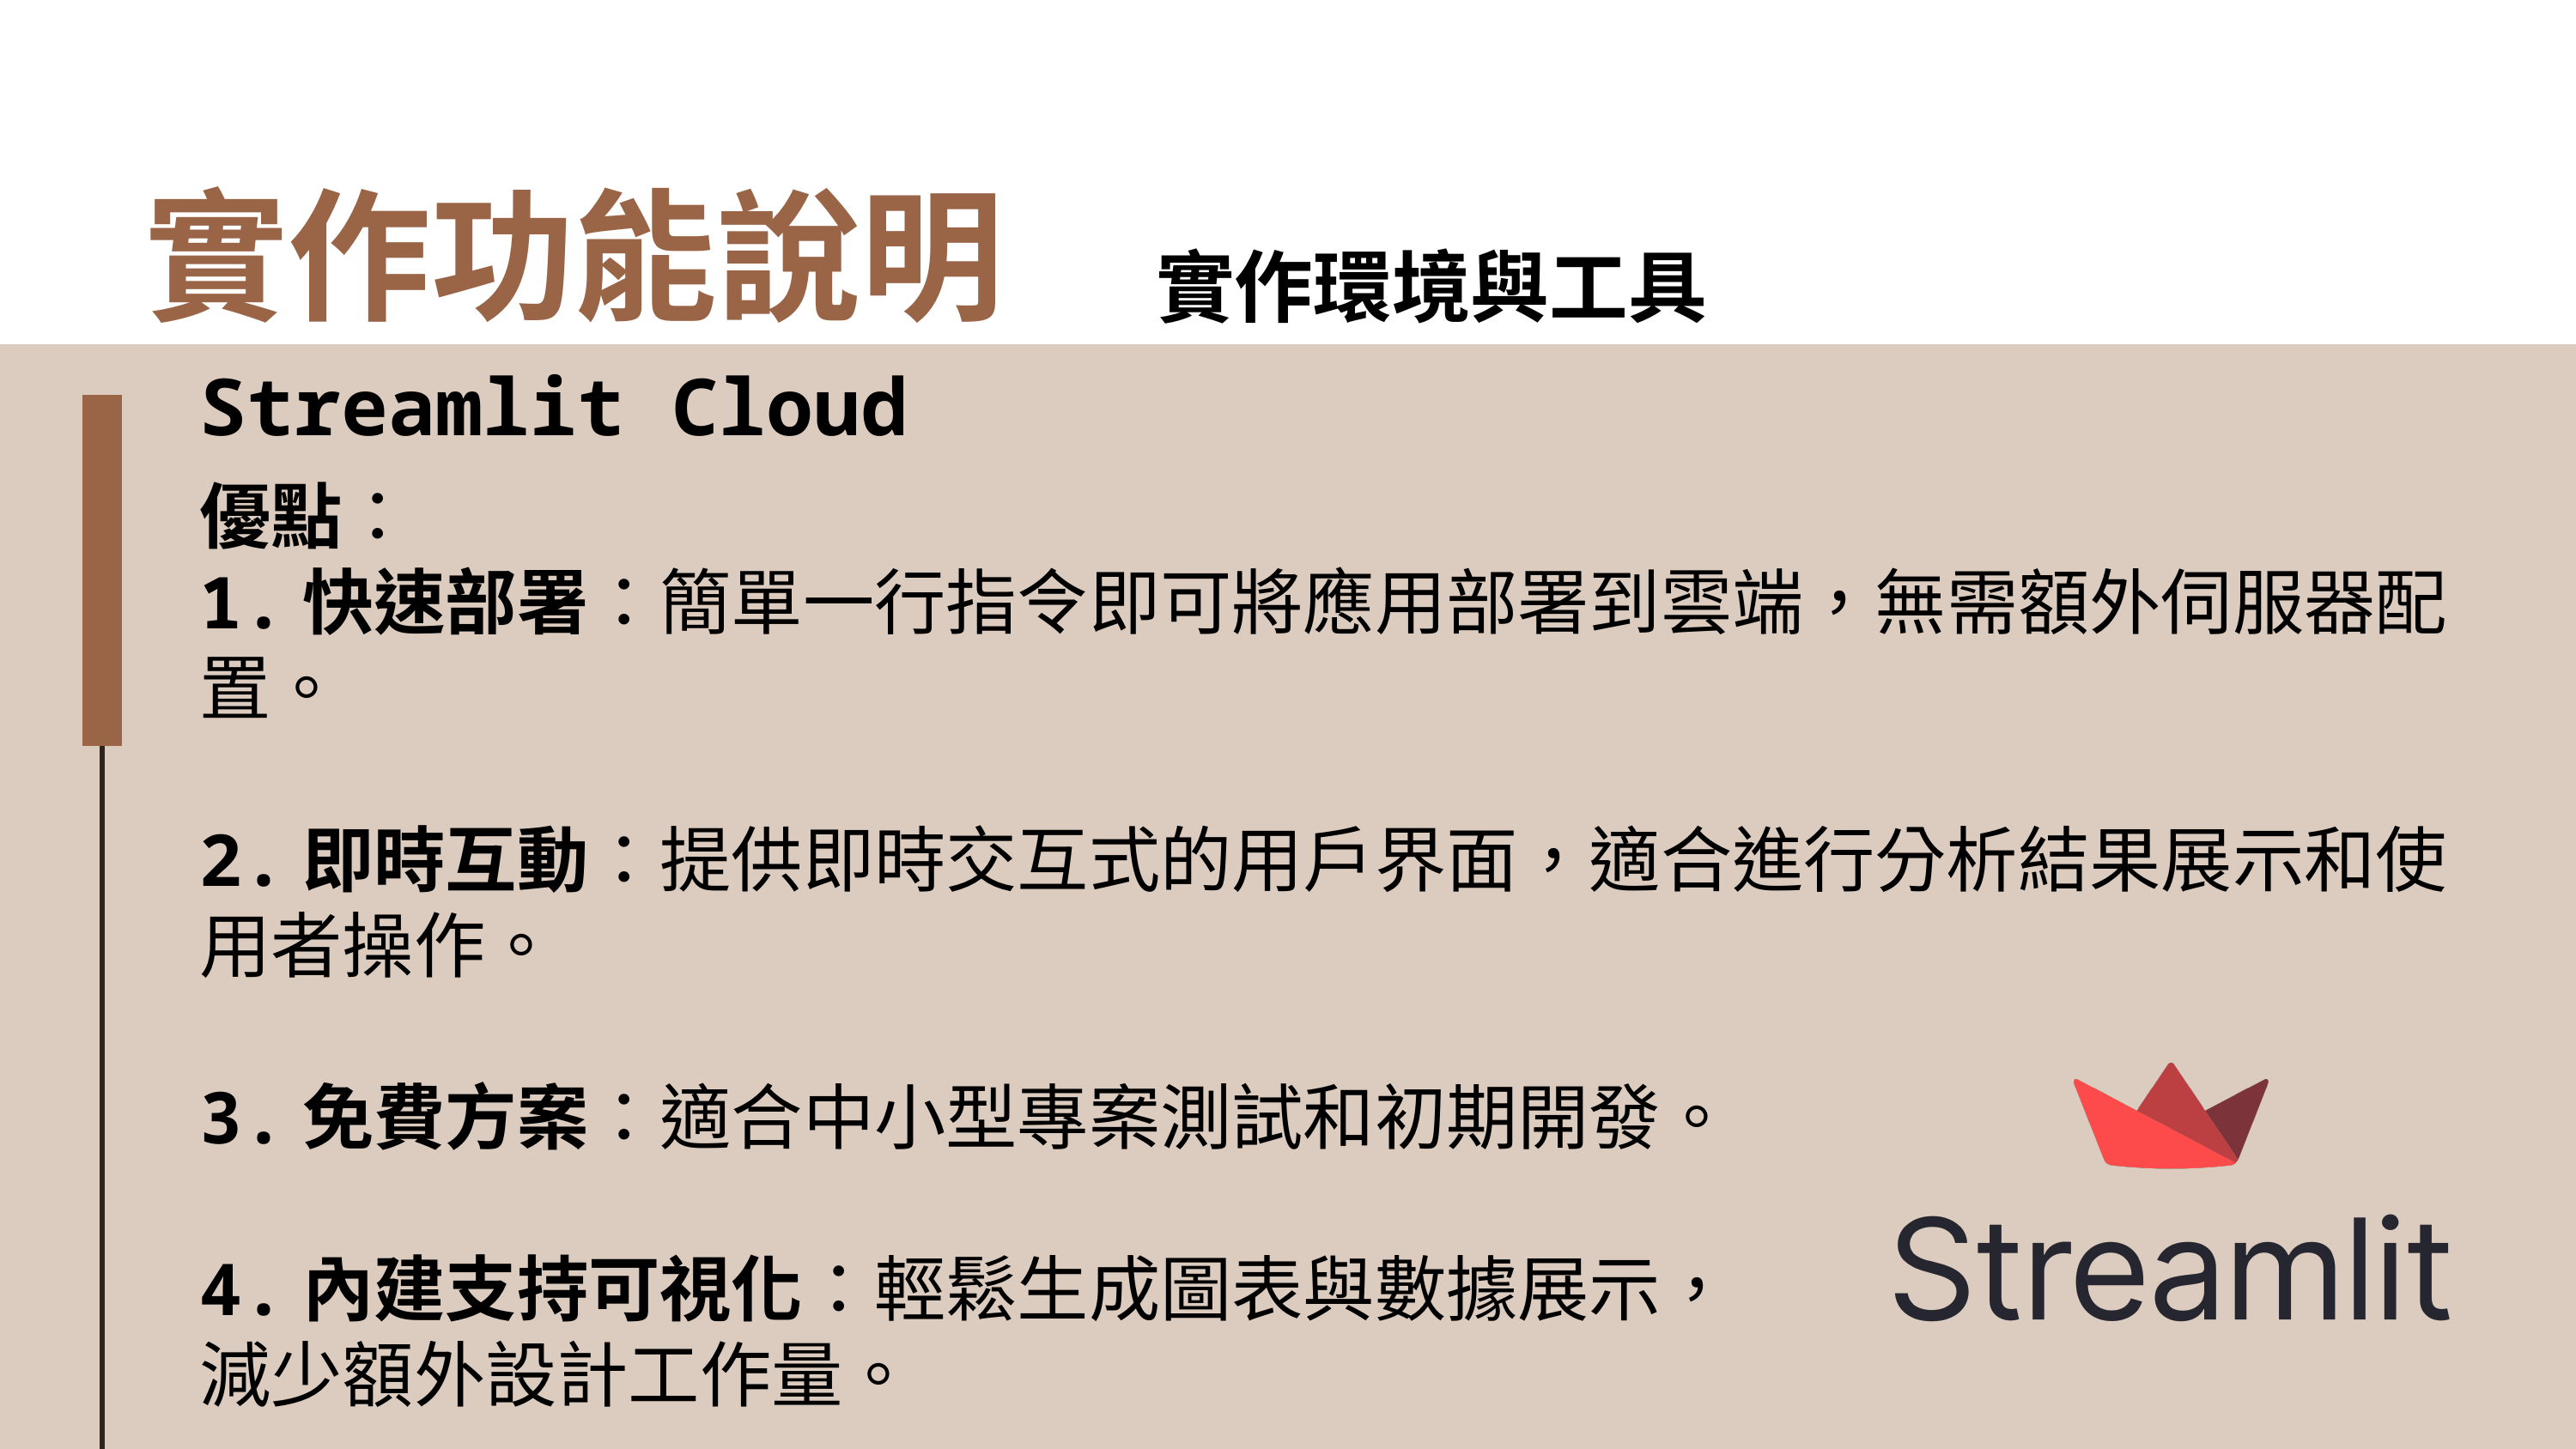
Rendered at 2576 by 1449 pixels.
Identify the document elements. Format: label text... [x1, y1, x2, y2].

text_box 優點： 1.快速部署：簡單一行指令即可將應用部署到雲端，無需額外伺服器配置。 2.即時互動：提供即時交互式的用戶界面，適合進行分析結果展示和使用者操作。 3.免費方案：適合中小型專案測試和初期開發。 4.內建支持可視化：輕鬆生成圖表與數據展示， 減少額外設計工作量。 [186, 464, 2475, 1422]
text_box Streamlit Cloud [186, 350, 1475, 458]
text_box 實作功能說明 [144, 166, 1475, 338]
text_box 實作環境與工具 [1143, 231, 2432, 339]
picture [1816, 985, 2525, 1400]
text_box [0, 344, 2576, 1449]
